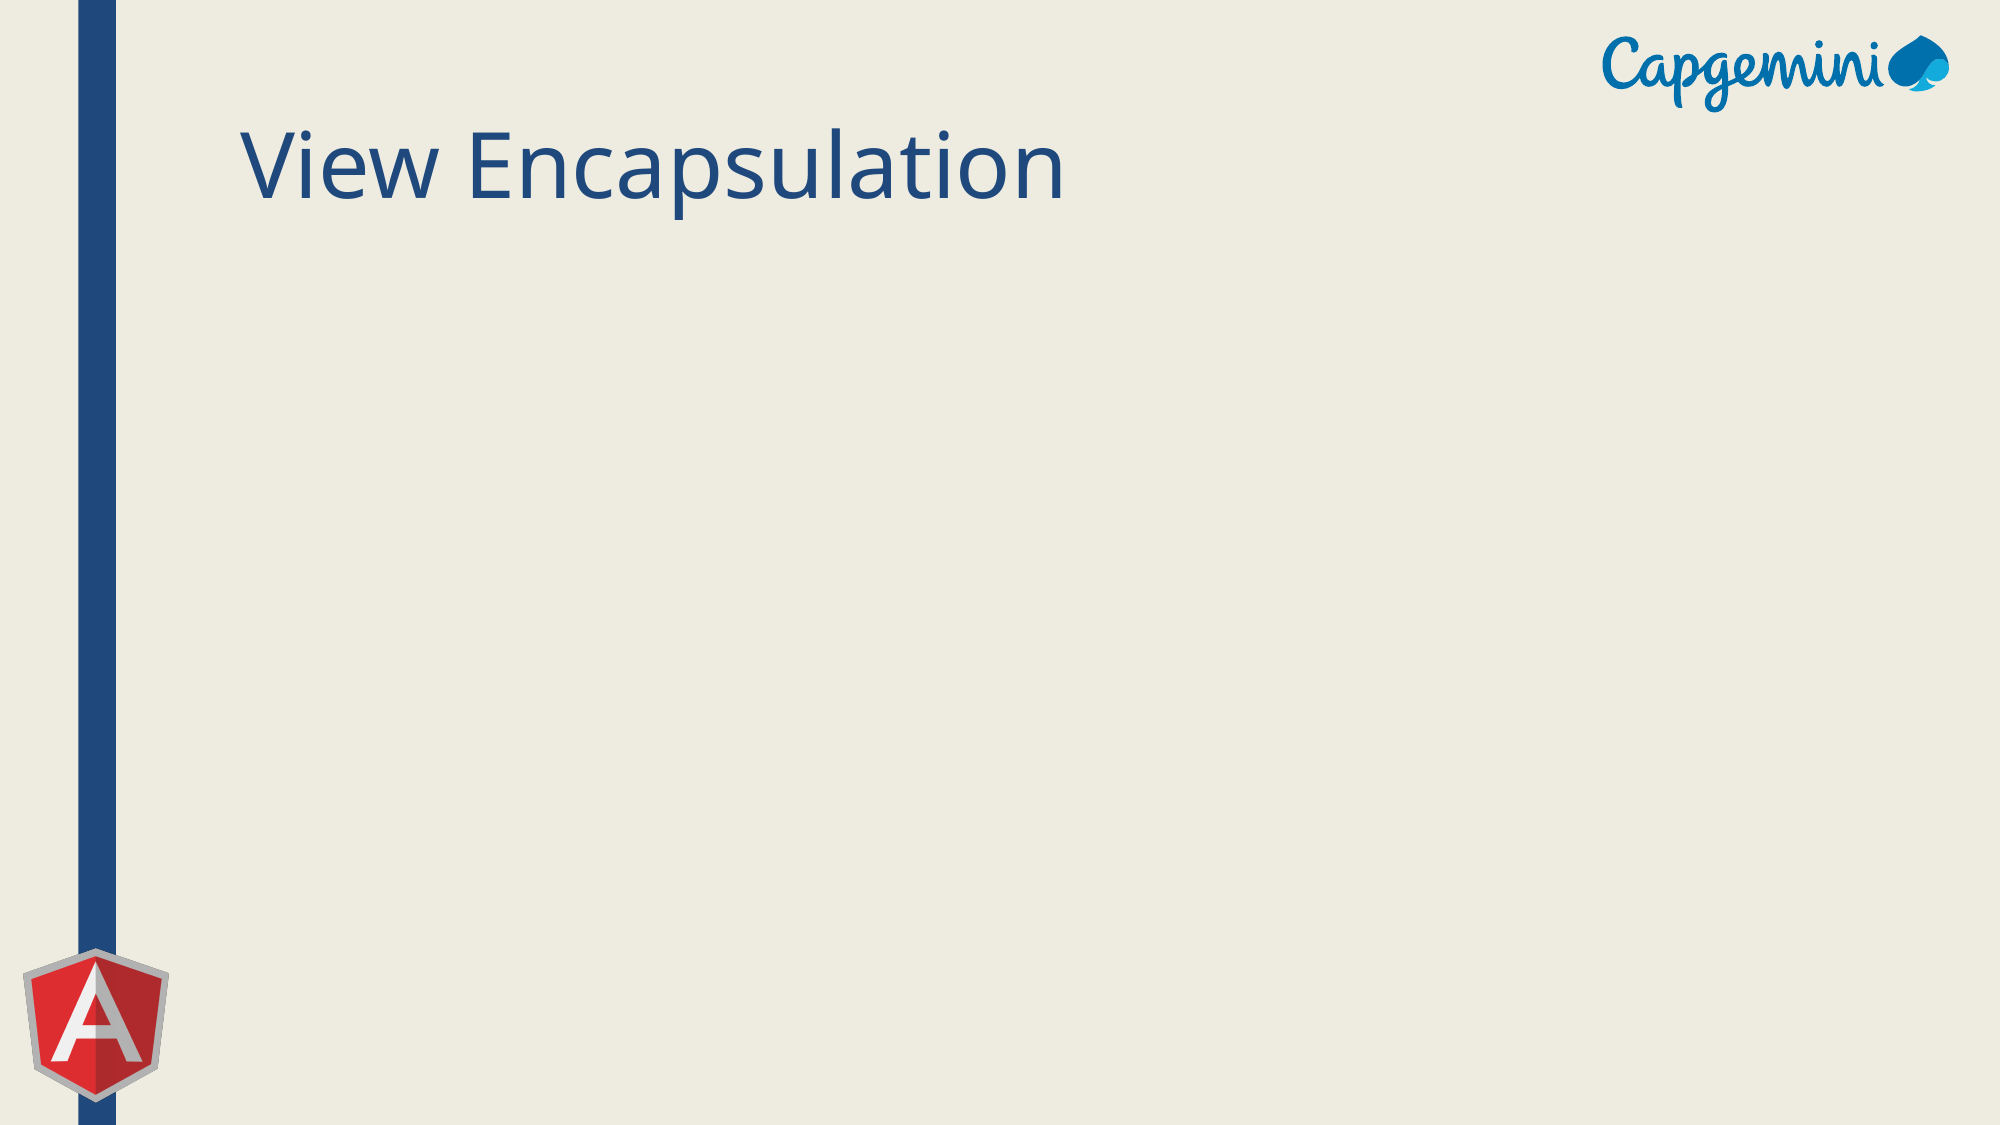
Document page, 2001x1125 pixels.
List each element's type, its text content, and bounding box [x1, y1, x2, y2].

picture [23, 948, 169, 1103]
title View Encapsulation [225, 112, 1800, 357]
